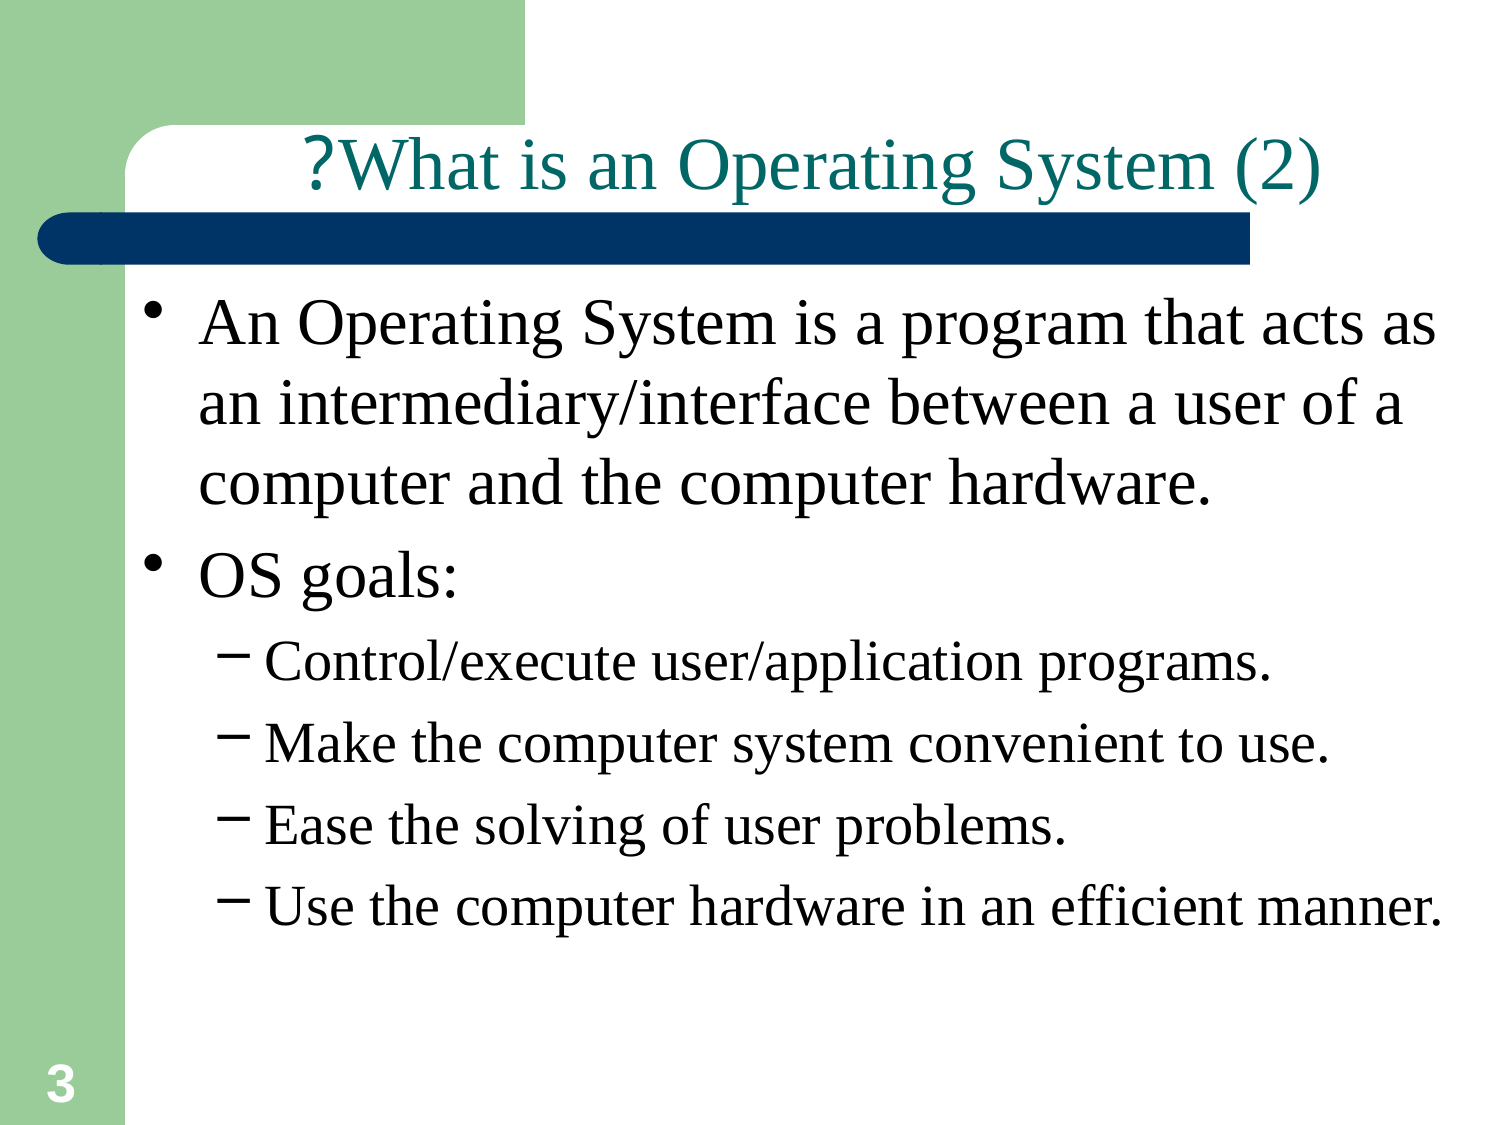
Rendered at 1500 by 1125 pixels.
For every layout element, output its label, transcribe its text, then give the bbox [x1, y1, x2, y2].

title What is an Operating System (2)? [122, 137, 1500, 213]
list An Operating System is a program that acts as an intermediary/interface between a user of a computer and the computer hardware. OS goals: Control/execute user/application programs. Make the computer system convenient to use. Ease the solving of user problems. Use the computer hardware in an efficient manner. [127, 270, 1480, 1105]
